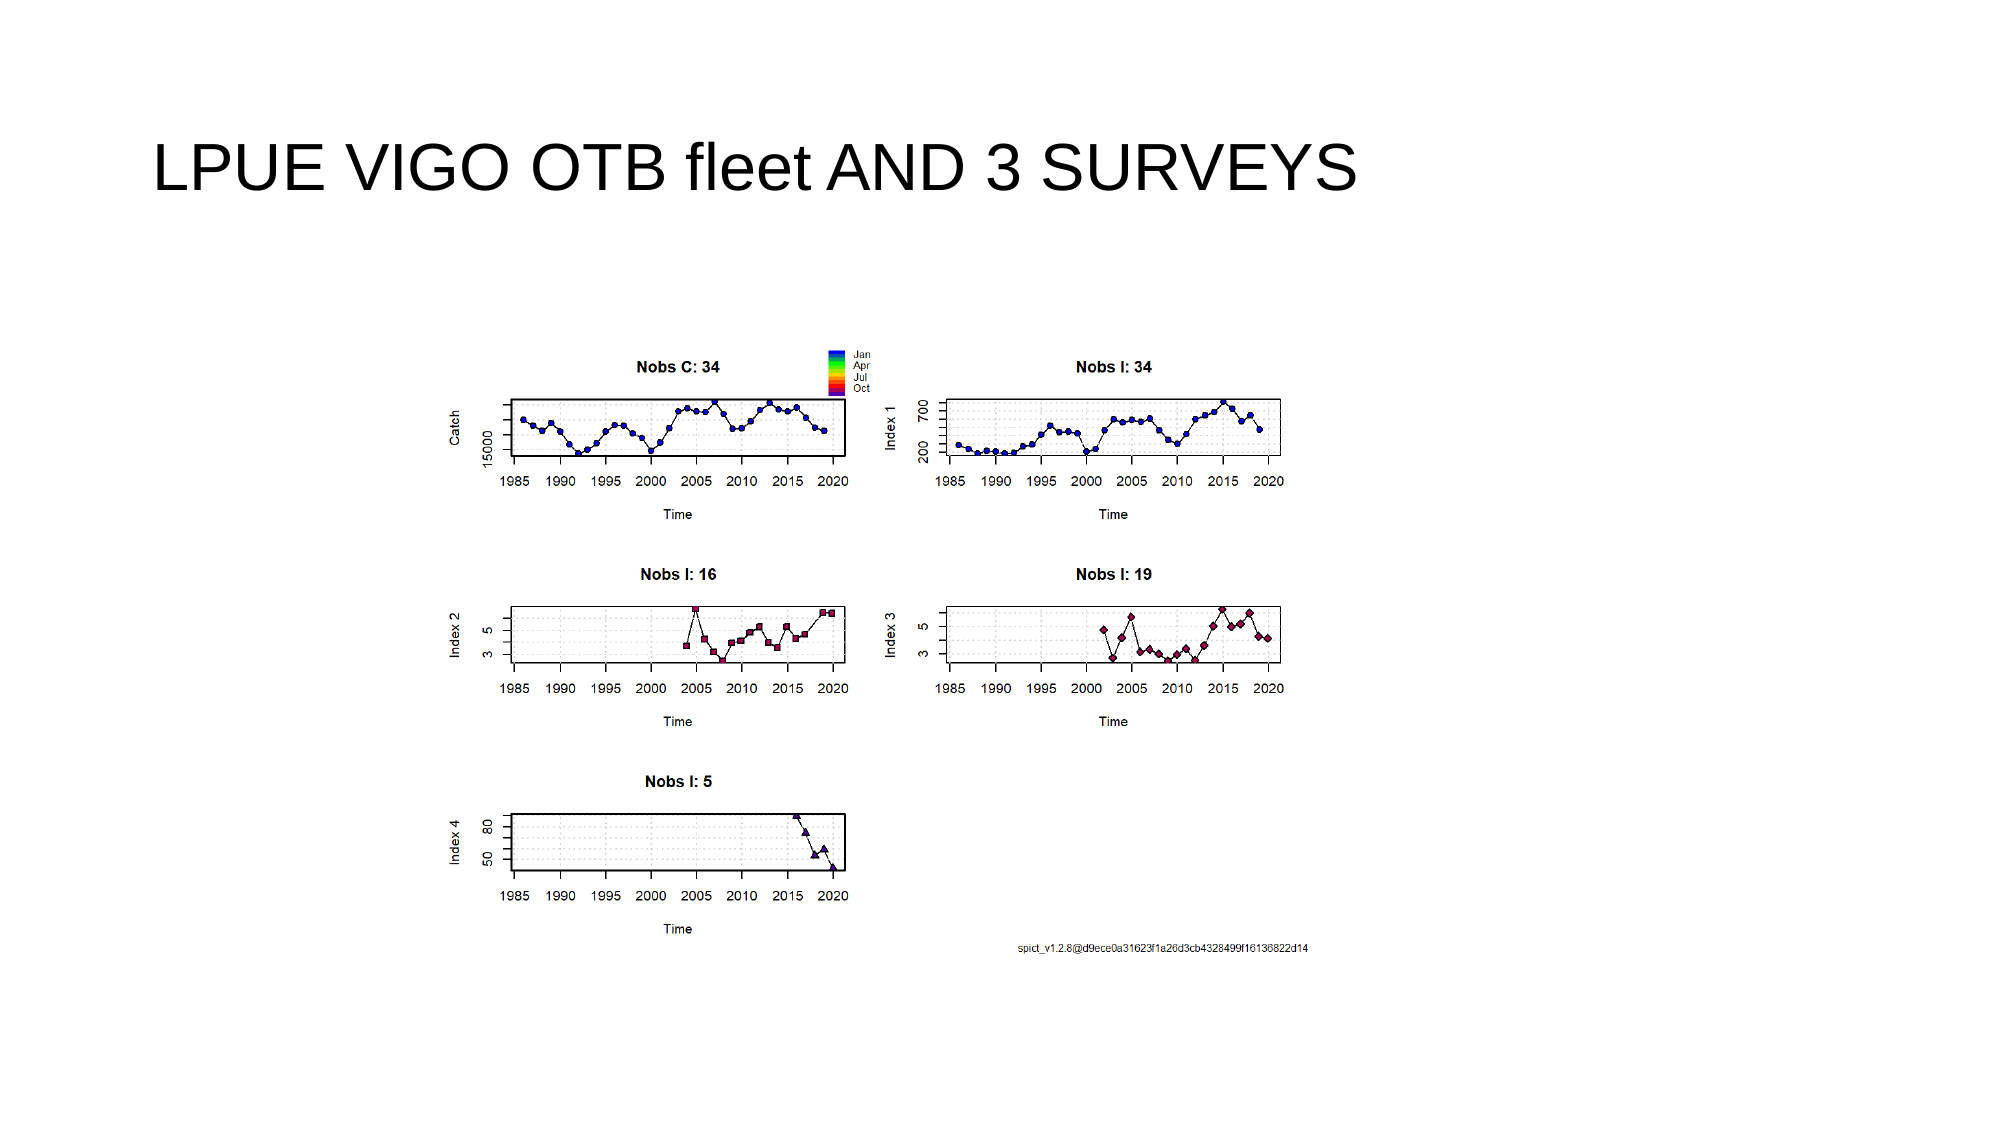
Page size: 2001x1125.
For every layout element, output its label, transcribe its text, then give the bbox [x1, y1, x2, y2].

title LPUE VIGO OTB fleet AND 3 SURVEYS [137, 59, 1863, 278]
picture [443, 332, 1315, 955]
